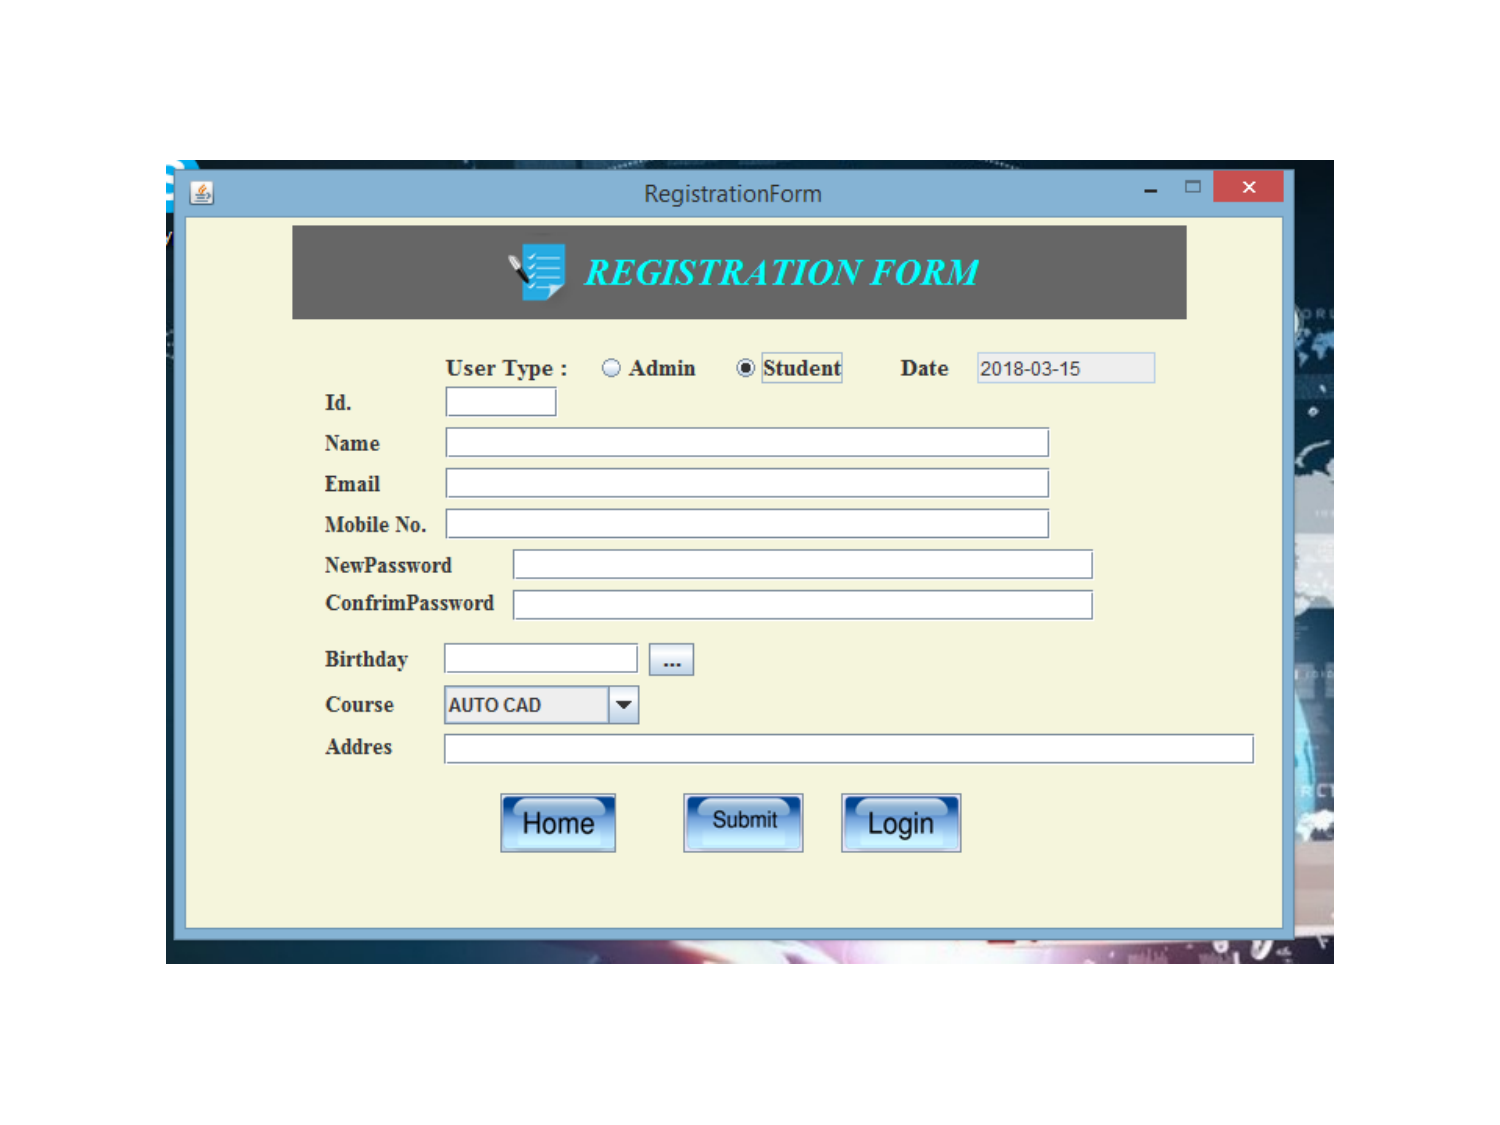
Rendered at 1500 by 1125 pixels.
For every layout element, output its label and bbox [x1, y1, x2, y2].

picture [166, 160, 1334, 965]
